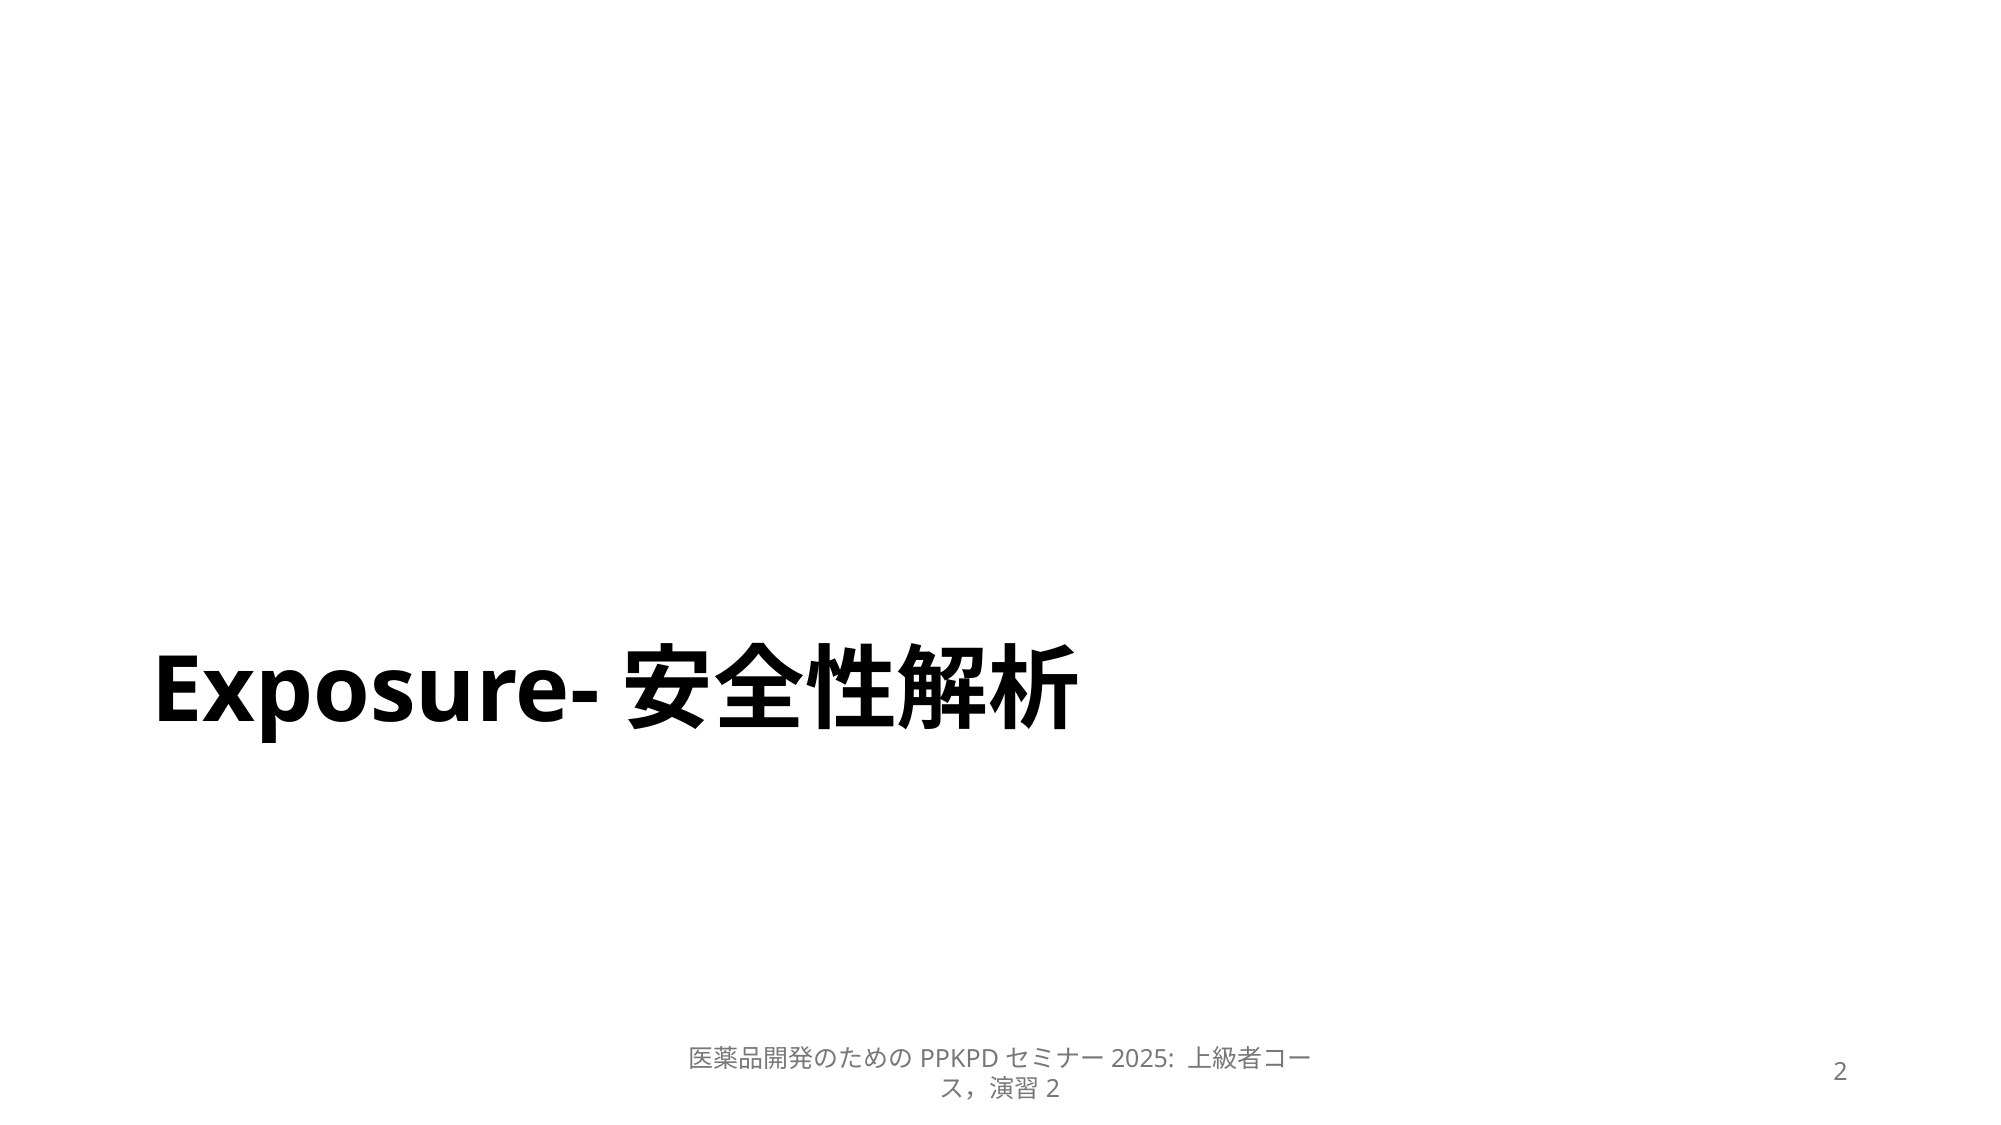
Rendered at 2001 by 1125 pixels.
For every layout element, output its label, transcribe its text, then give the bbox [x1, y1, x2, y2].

footer 医薬品開発のためのPPKPDセミナー2025: 上級者コース，演習2 [662, 1042, 1338, 1103]
title Exposure-安全性解析 [136, 280, 1862, 749]
slide_number 2 [1412, 1042, 1863, 1103]
